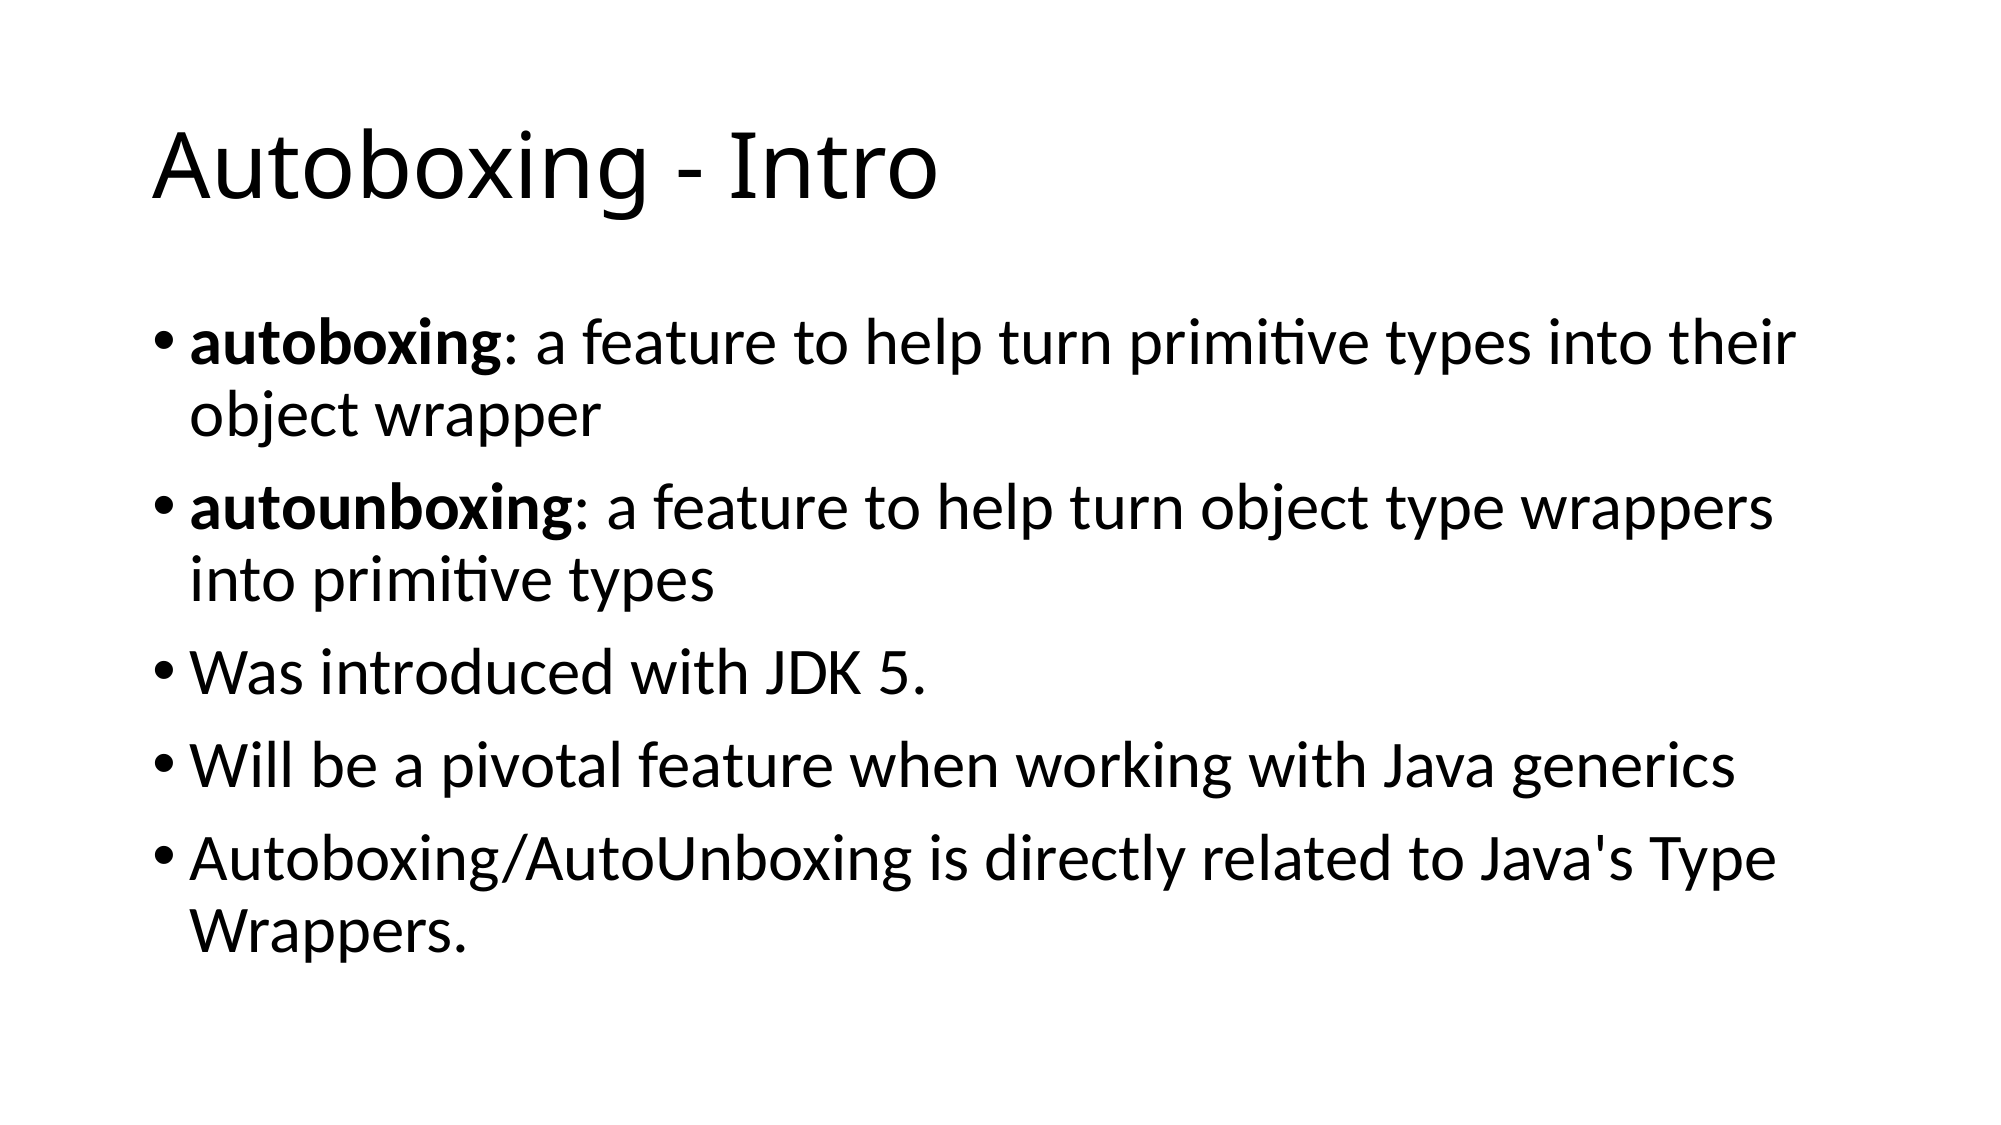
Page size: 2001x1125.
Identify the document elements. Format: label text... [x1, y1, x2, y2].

text_box [999, 298, 1703, 1013]
list autoboxing: a feature to help turn primitive types into their object wrapper autounboxing: a feature to help turn object type wrappers into primitive types Was introduced with JDK 5. Will be a pivotal feature when working with Java generics Autoboxing/AutoUnboxing is directly related to Java's Type Wrappers. [137, 299, 1829, 1014]
title Autoboxing - Intro [137, 59, 1863, 278]
